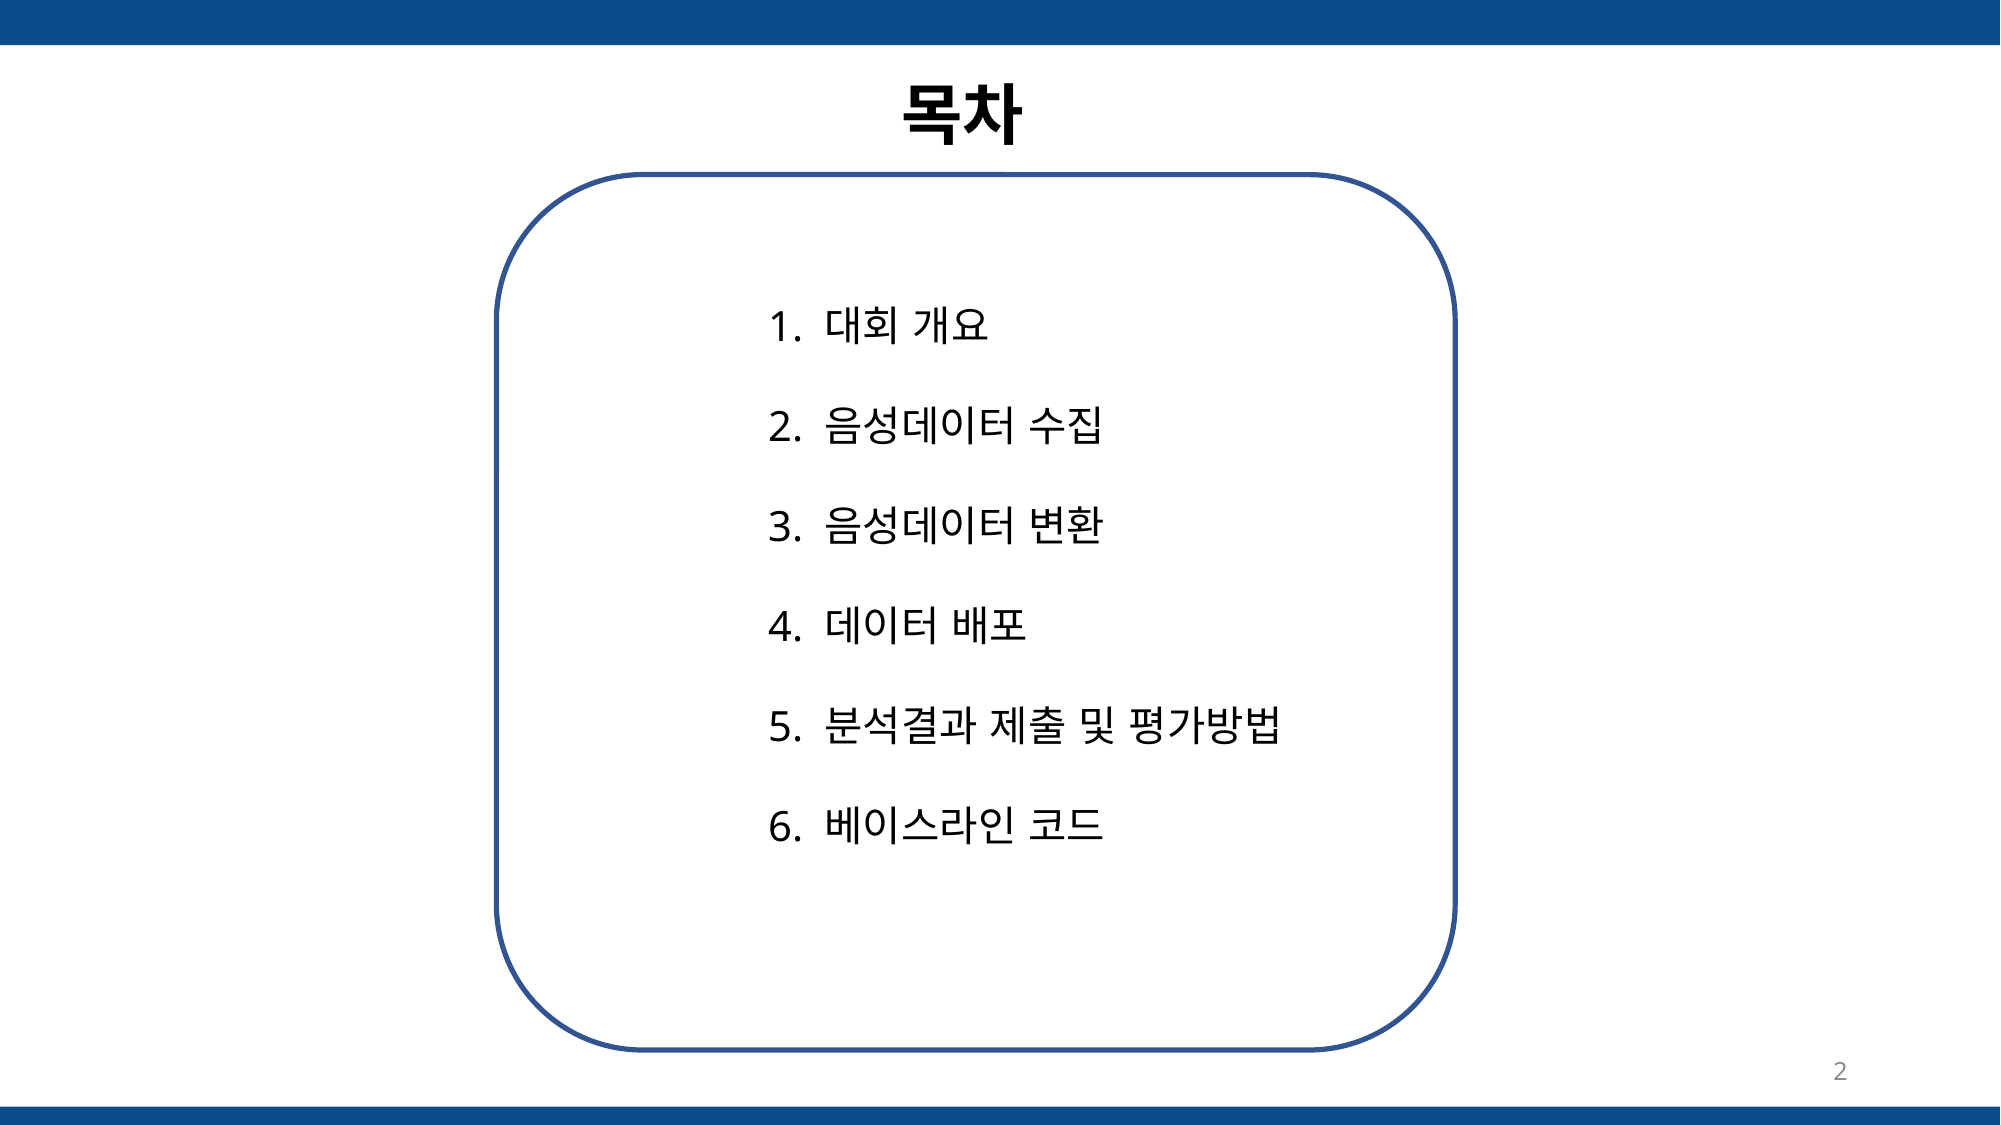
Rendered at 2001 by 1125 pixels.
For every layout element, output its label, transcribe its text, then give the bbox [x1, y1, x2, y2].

text_box [0, 0, 2000, 46]
slide_number 2 [1412, 1042, 1863, 1103]
text_box [495, 173, 1457, 1052]
text_box 목차 [806, 65, 1119, 173]
text_box [0, 1105, 2000, 1125]
